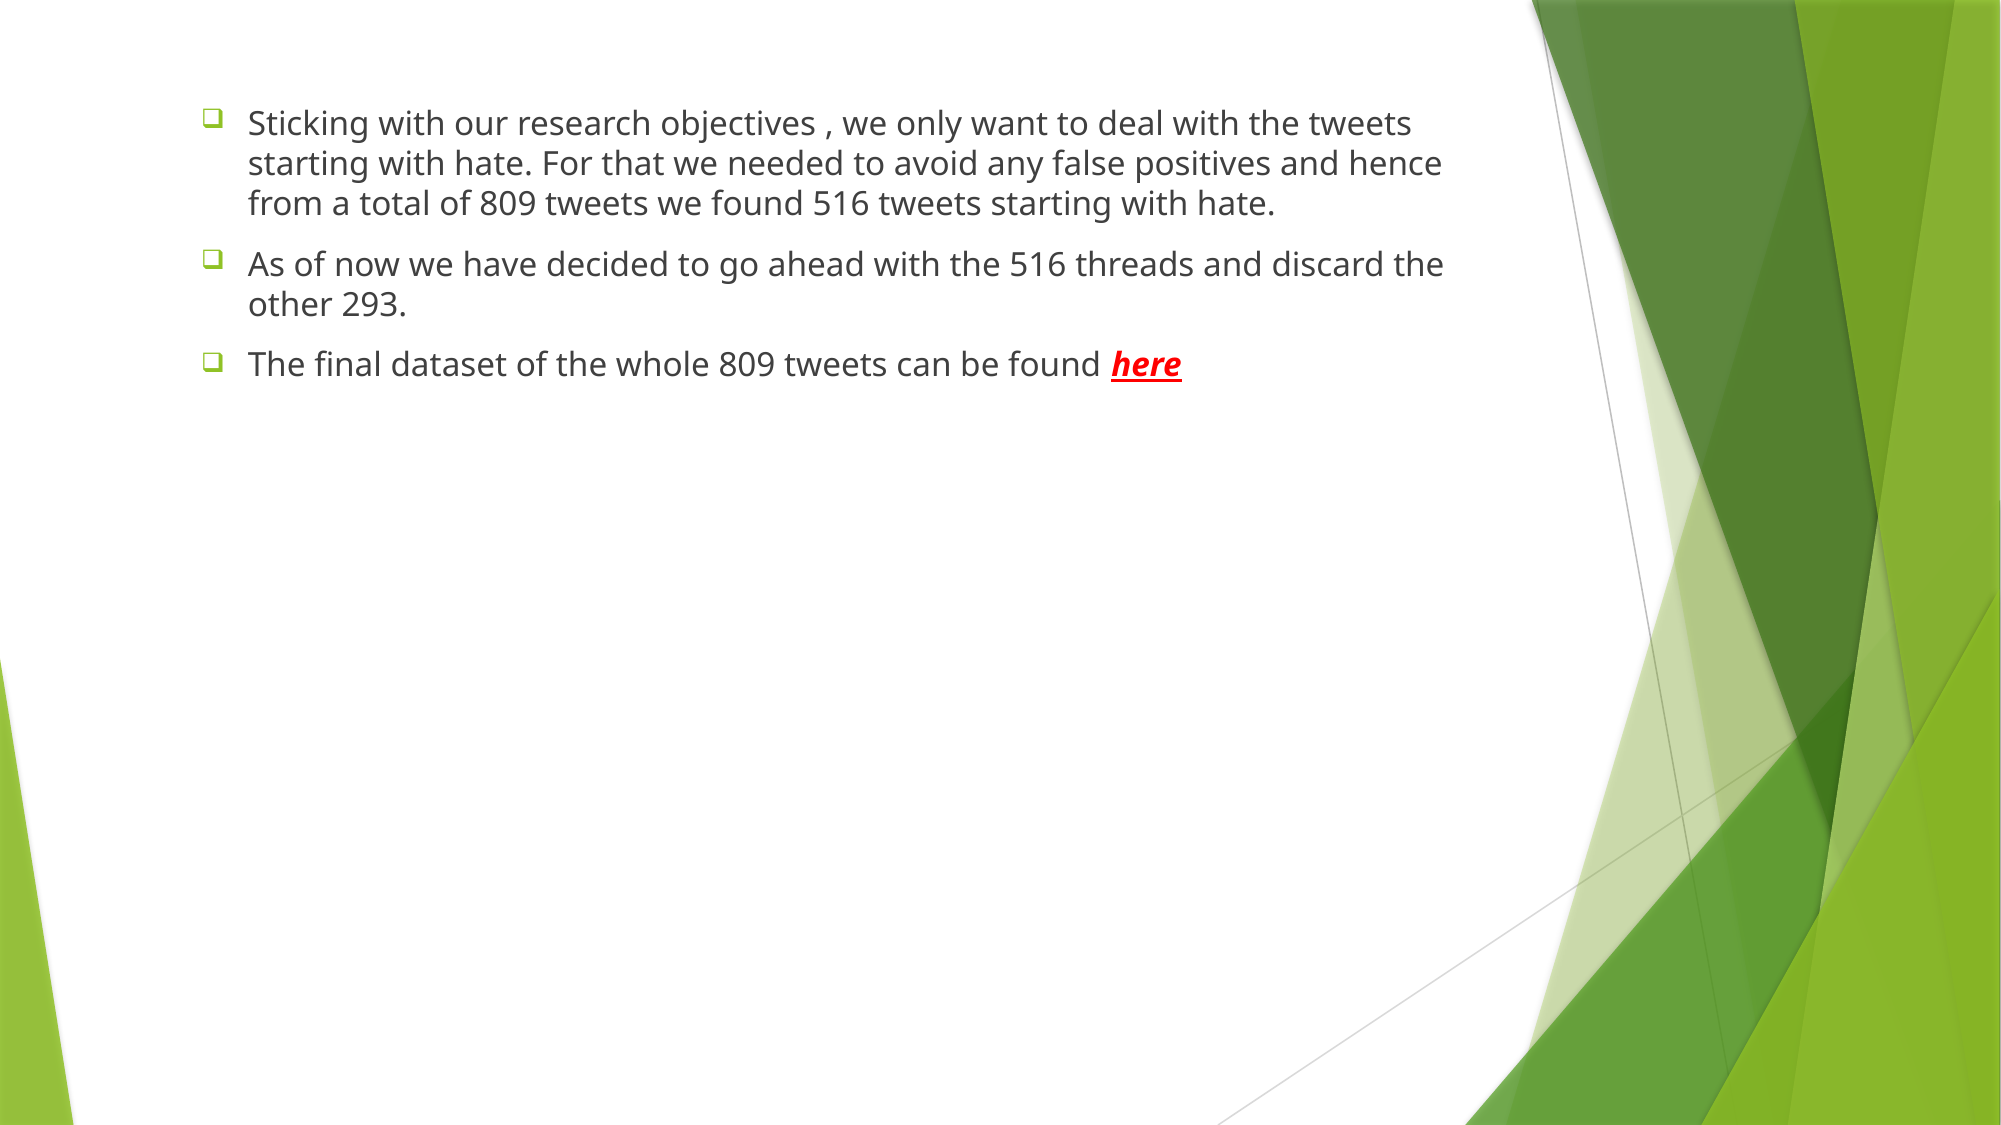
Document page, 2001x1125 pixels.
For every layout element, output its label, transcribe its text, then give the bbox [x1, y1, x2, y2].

list Sticking with our research objectives , we only want to deal with the tweets starting with hate. For that we needed to avoid any false positives and hence from a total of 809 tweets we found 516 tweets starting with hate. As of now we have decided to go ahead with the 516 threads and discard the other 293. The final dataset of the whole 809 tweets can be found here [111, 94, 1522, 991]
